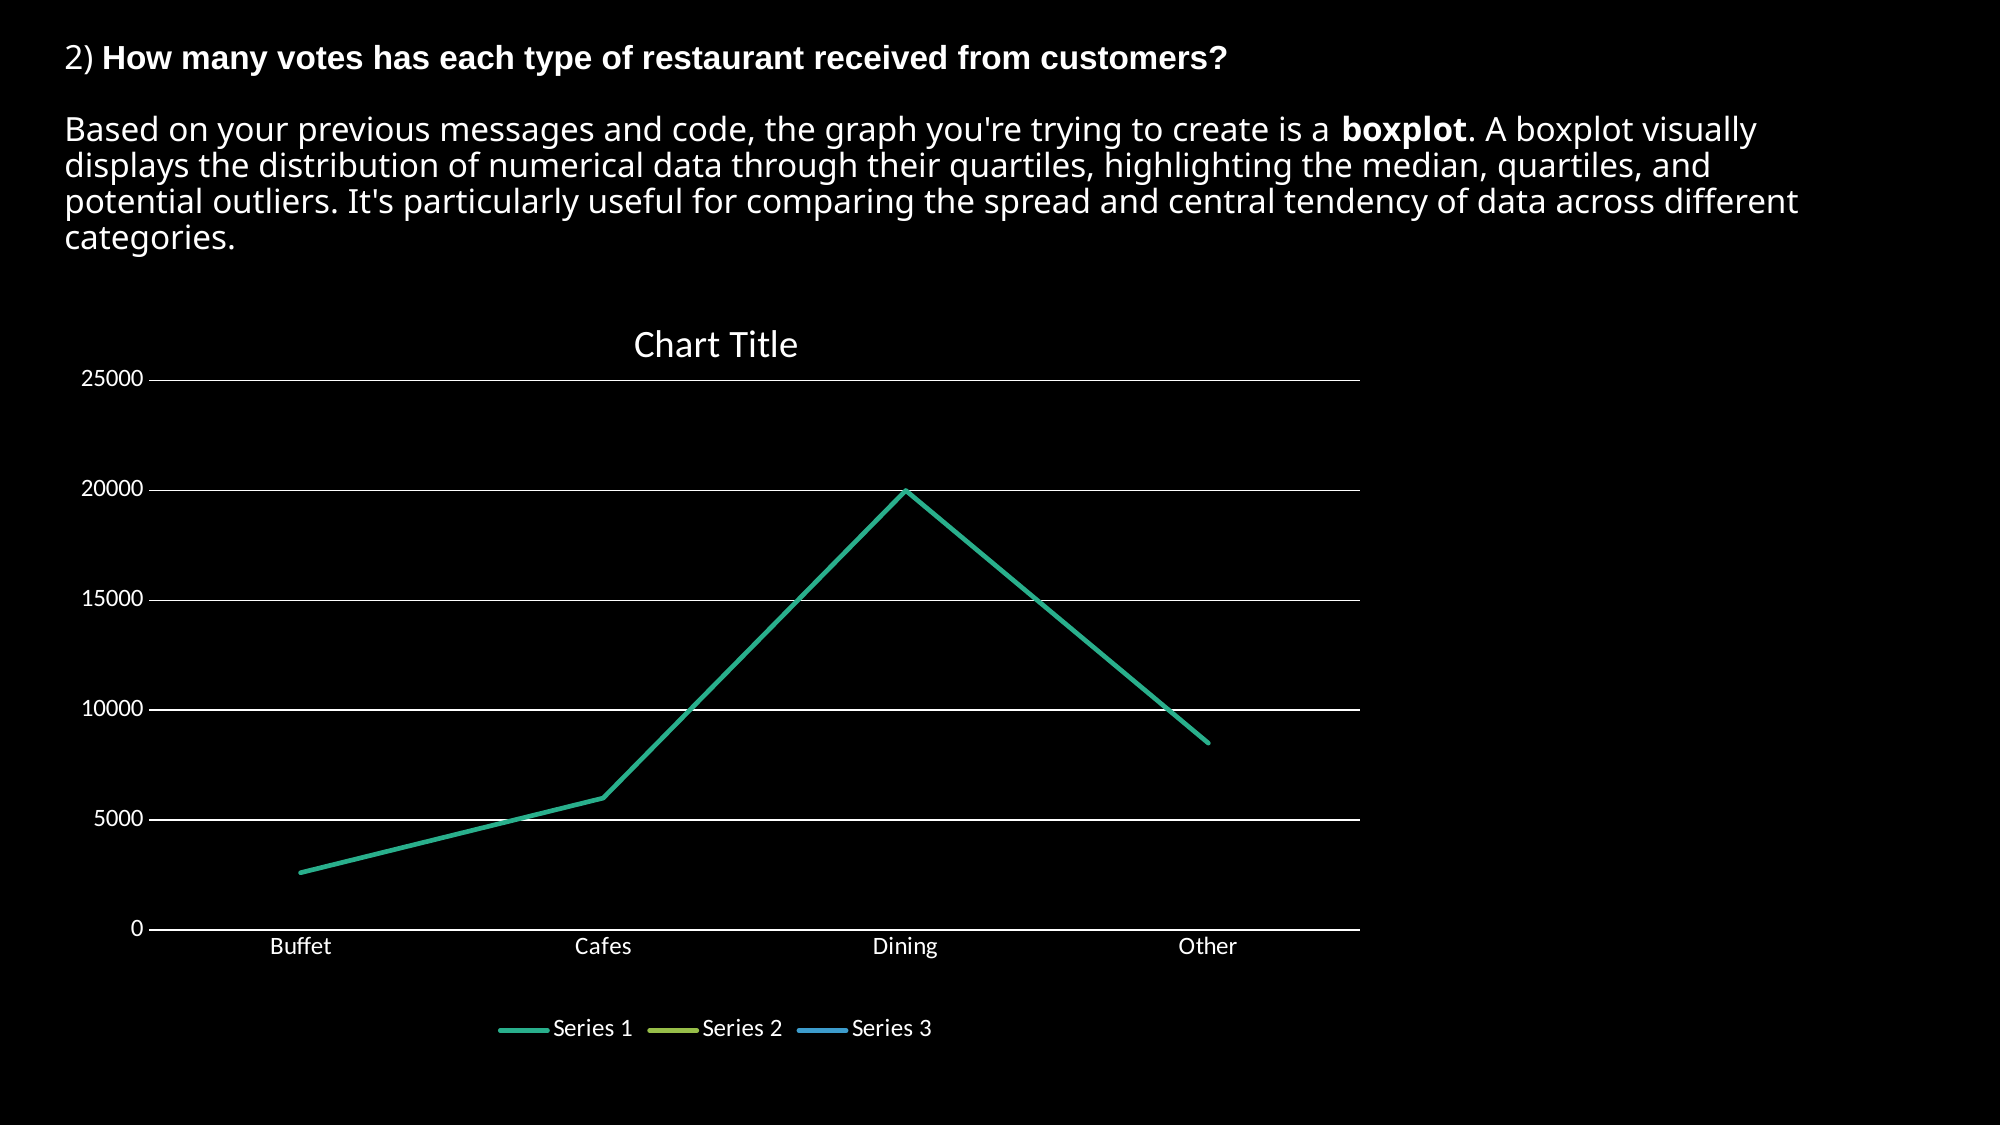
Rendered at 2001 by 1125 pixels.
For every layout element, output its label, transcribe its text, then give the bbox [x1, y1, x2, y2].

title 2) How many votes has each type of restaurant received from customers? Based on your previous messages and code, the graph you're trying to create is a boxplot. A boxplot visually displays the distribution of numerical data through their quartiles, highlighting the median, quartiles, and potential outliers. It's particularly useful for comparing the spread and central tendency of data across different categories. [49, 59, 1863, 278]
chart [49, 293, 1383, 1050]
